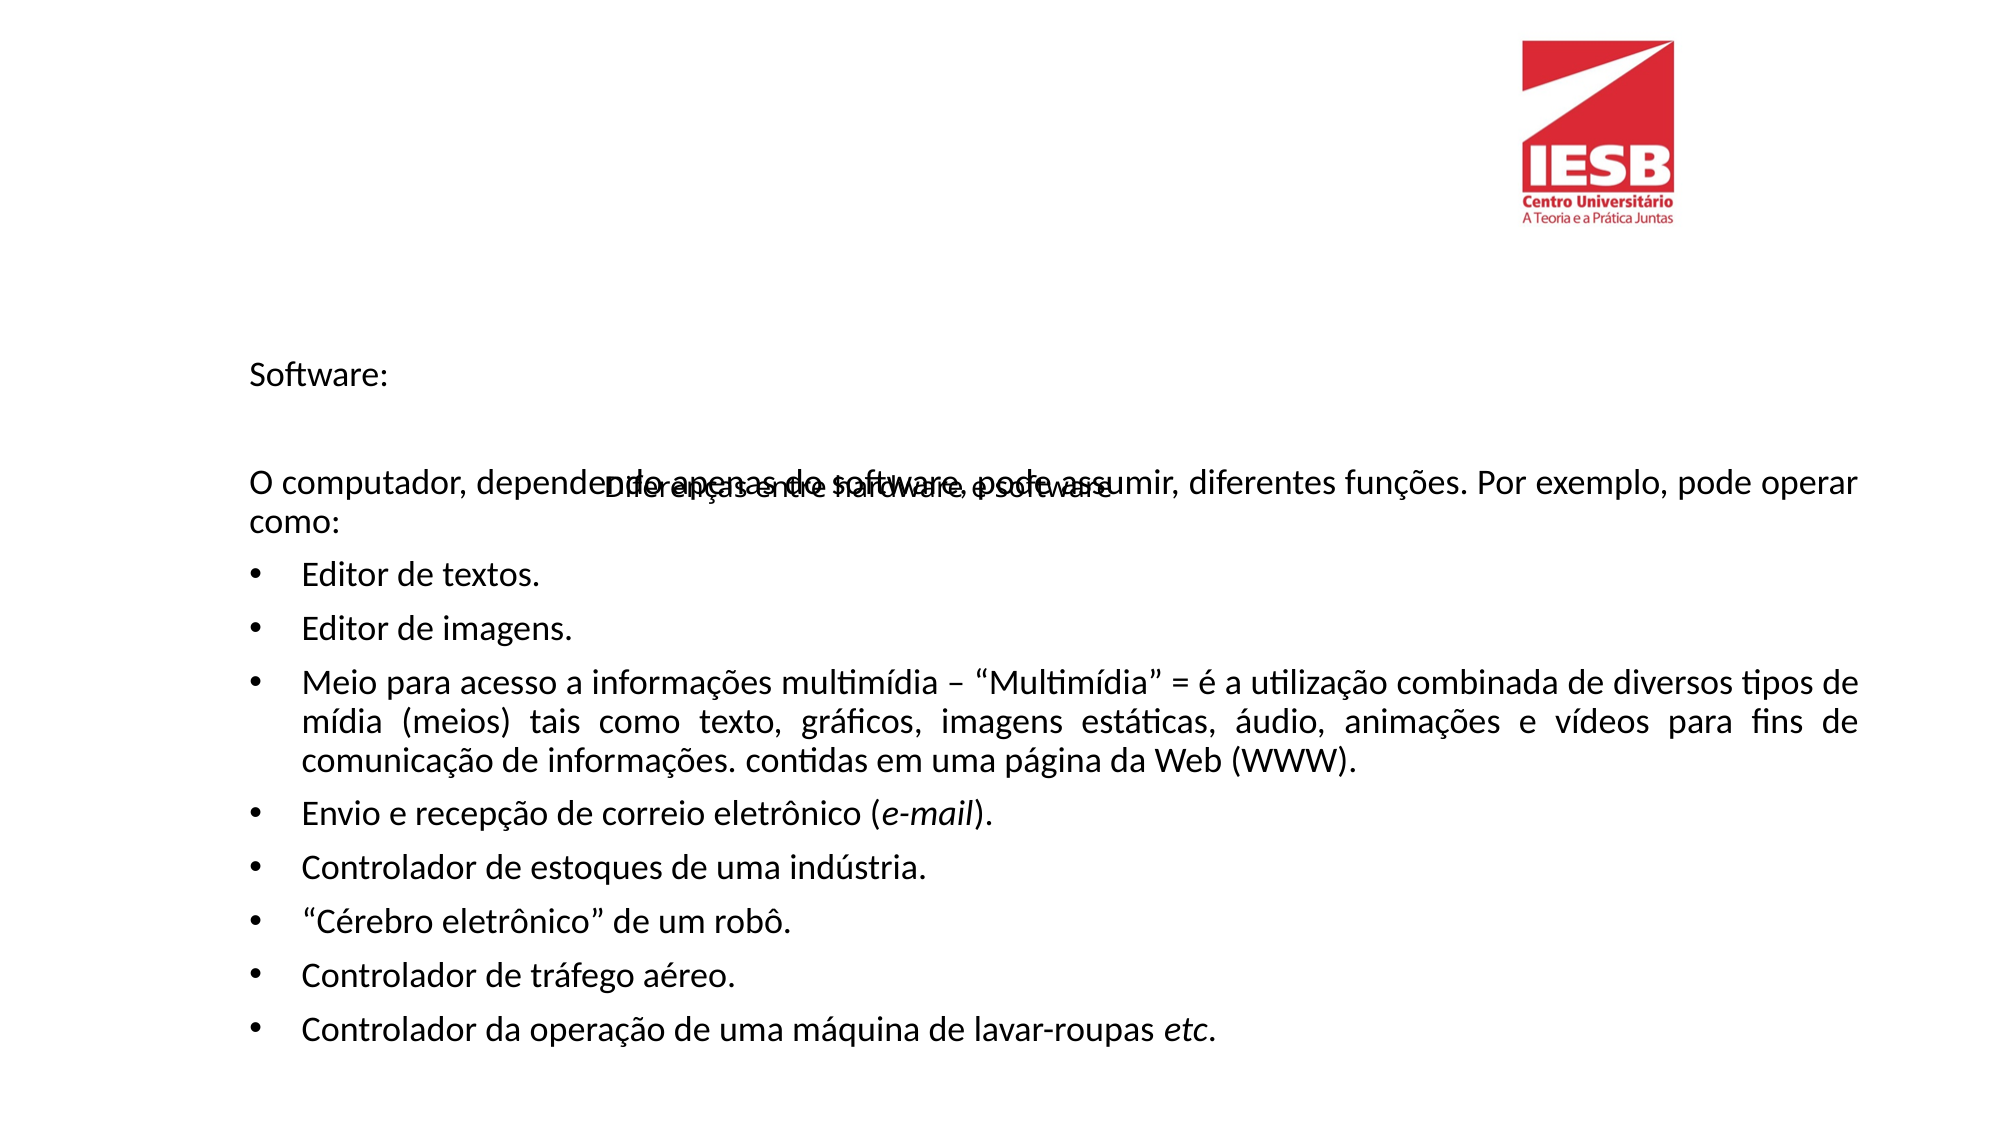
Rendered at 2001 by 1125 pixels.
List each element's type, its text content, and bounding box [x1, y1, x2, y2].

subtitle Software: O computador, dependendo apenas do software, pode assumir, diferentes funções. Por exemplo, pode operar como: Editor de textos. Editor de imagens. Meio para acesso a informações multimídia – “Multimídia” = é a utilização combinada de diversos tipos de mídia (meios) tais como texto, gráficos, imagens estáticas, áudio, animações e vídeos para fins de comunicação de informações. contidas em uma página da Web (WWW). Envio e recepção de correio eletrônico (e-mail). Controlador de estoques de uma indústria. “Cérebro eletrônico” de um robô. Controlador de tráfego aéreo. Controlador da operação de uma máquina de lavar-roupas etc. [234, 348, 1877, 1064]
picture [1496, 30, 1700, 235]
title Diferenças entre hardware e software [221, 335, 1497, 577]
